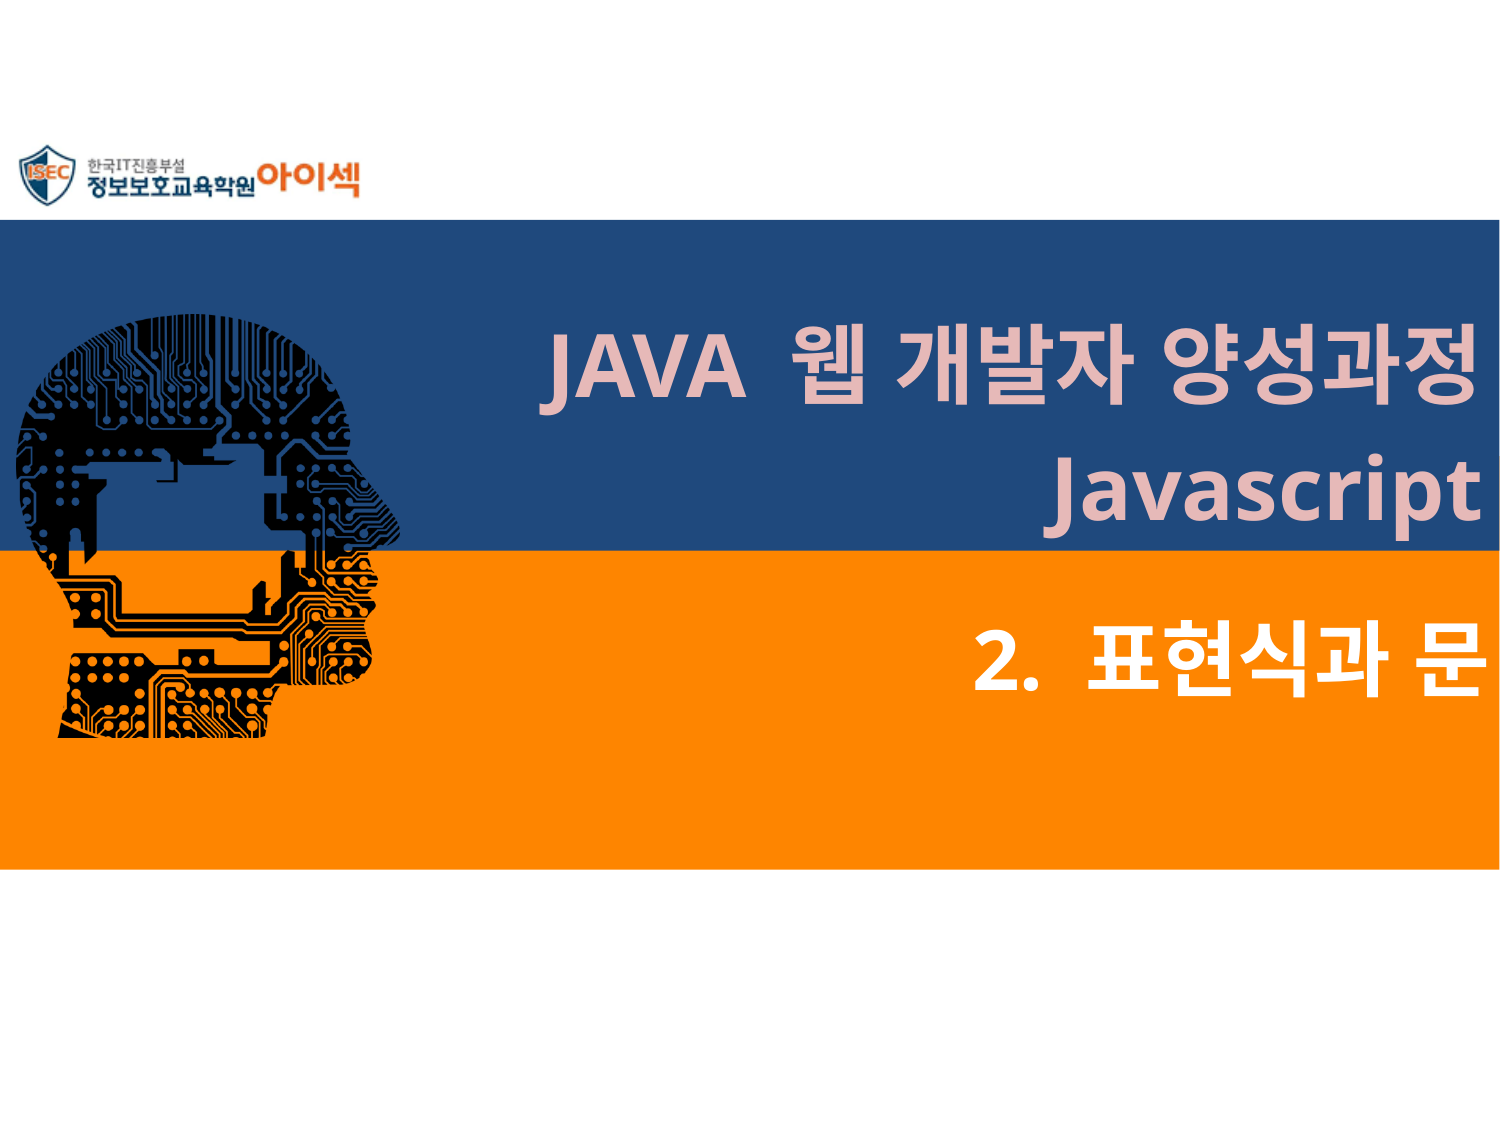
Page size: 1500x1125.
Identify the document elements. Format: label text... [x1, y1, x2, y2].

title 2. 표현식과 문 [0, 574, 1500, 740]
picture [0, 28, 400, 219]
picture [16, 314, 400, 574]
subtitle JAVA 웹 개발자 양성과정 Javascript [448, 302, 1499, 504]
